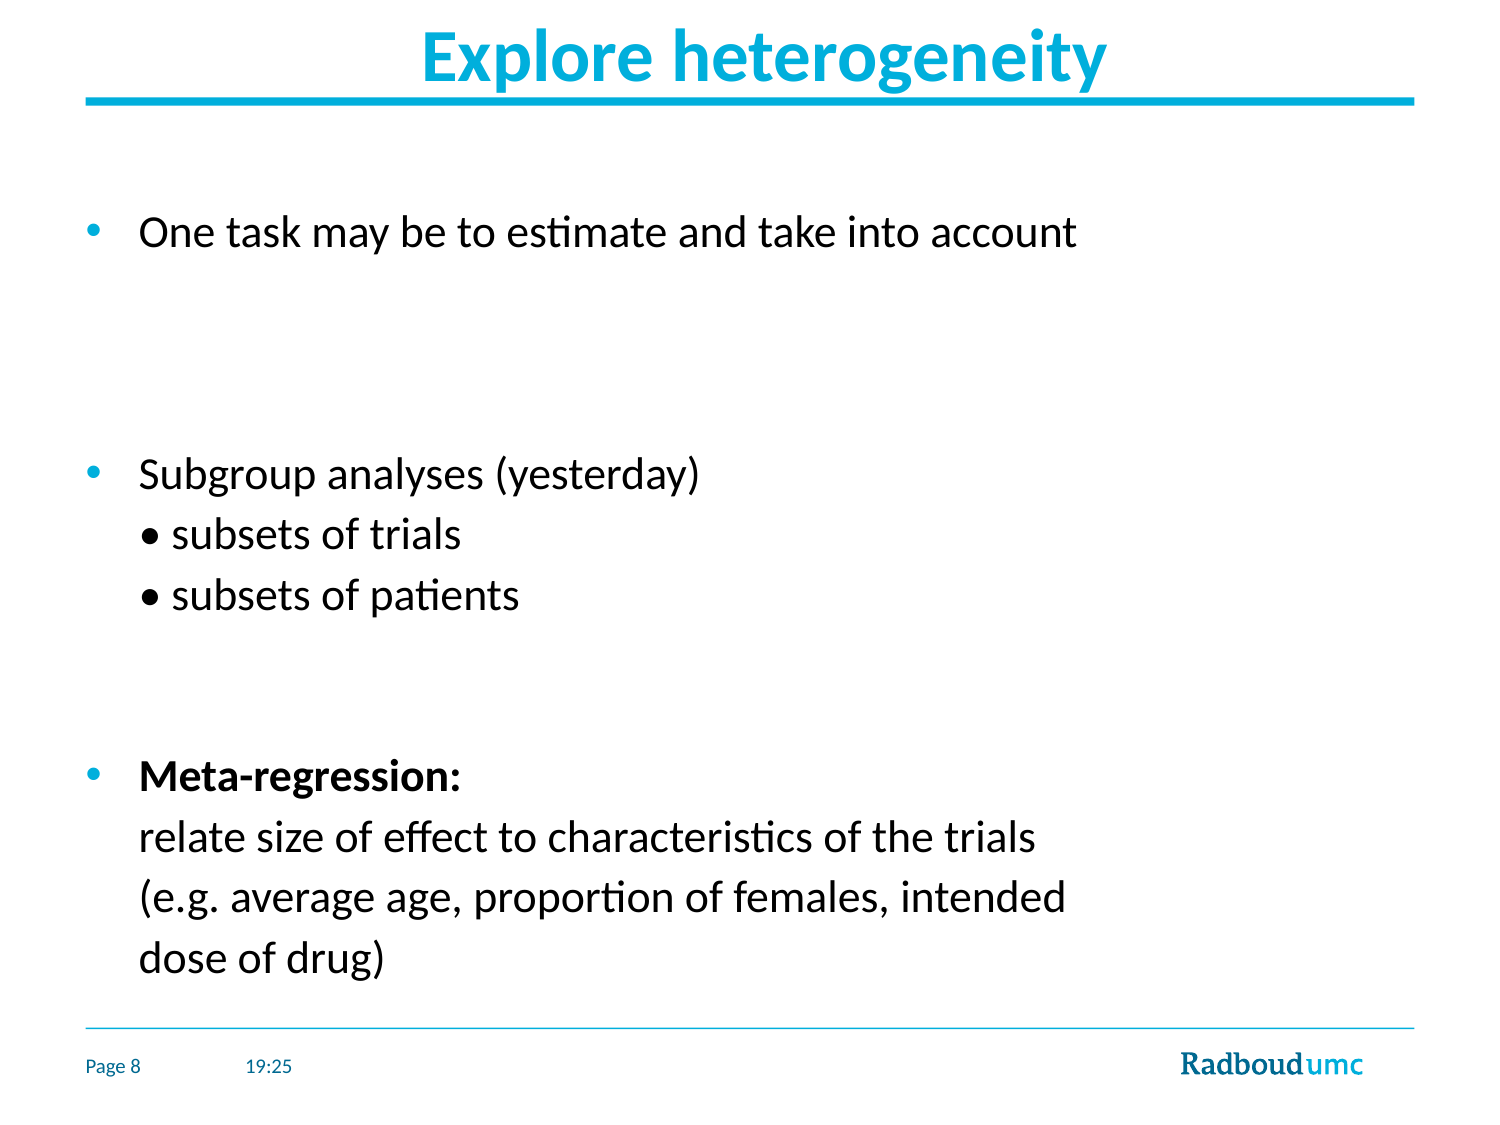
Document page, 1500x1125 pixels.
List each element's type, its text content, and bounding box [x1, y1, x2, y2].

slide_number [245, 1052, 423, 1078]
list One task may be to estimate and take into account Subgroup analyses (yesterday) • subsets of trials • subsets of patients Meta-regression: relate size of effect to characteristics of the trials (e.g. average age, proportion of females, intended dose of drug) [85, 196, 1415, 975]
slide_number Page 8 [85, 1052, 219, 1078]
title Explore heterogeneity [100, 8, 1430, 97]
